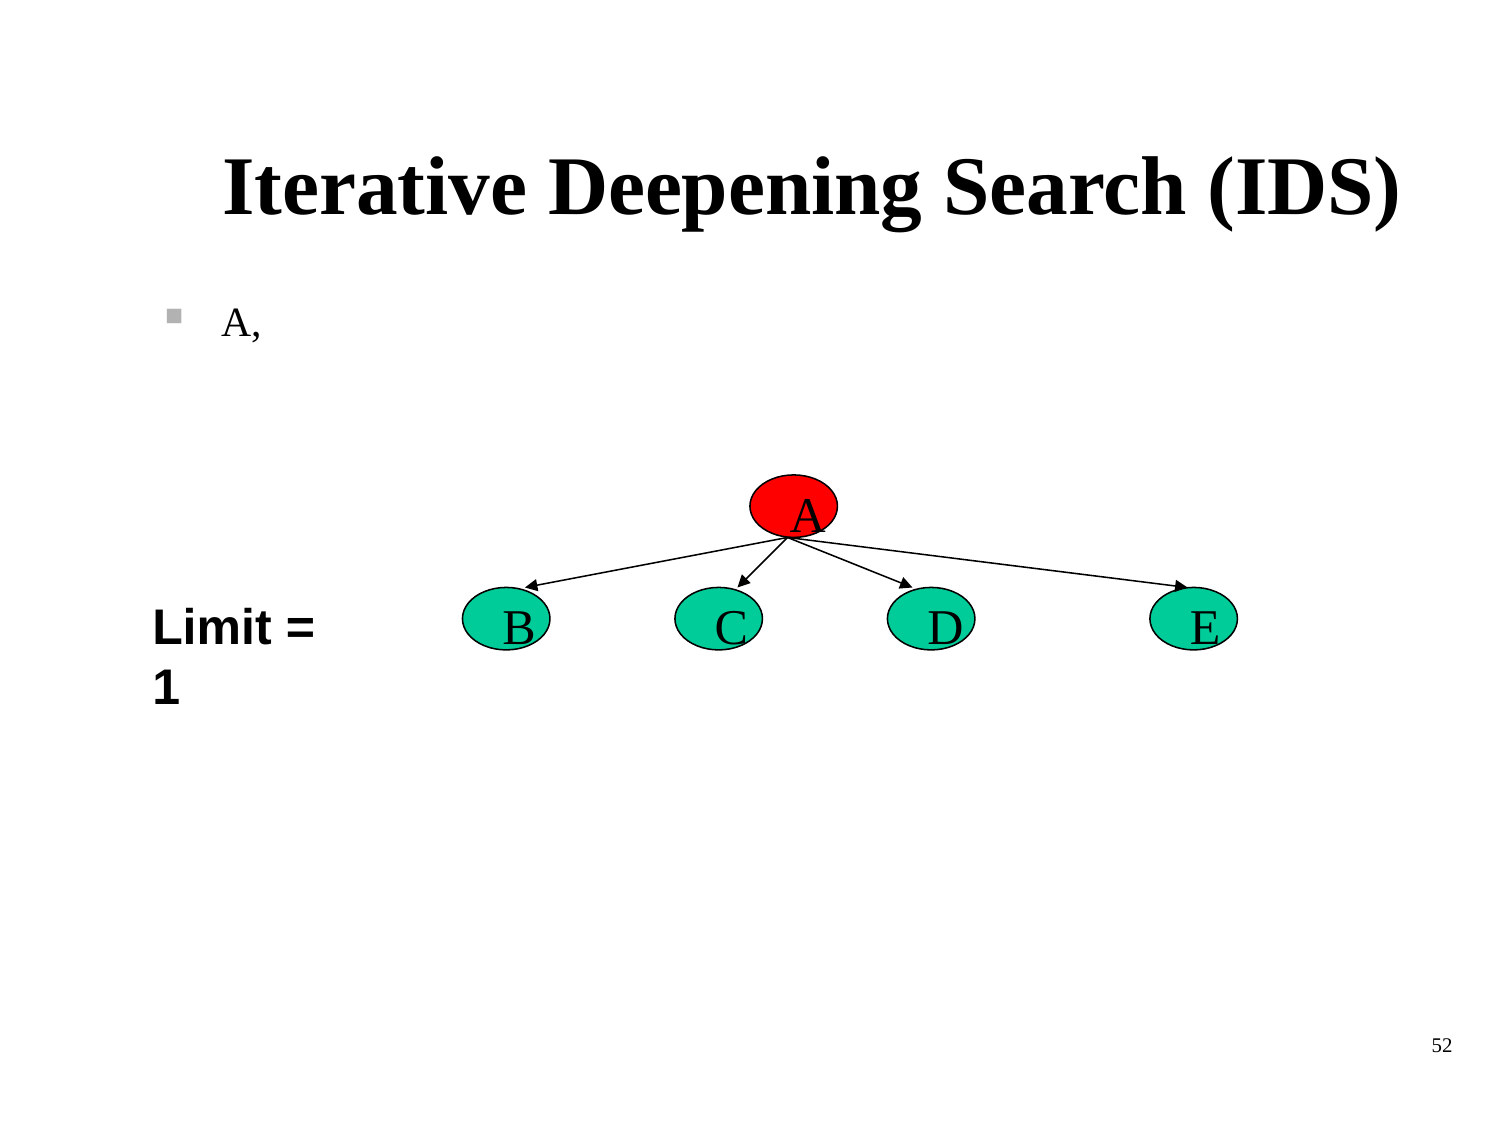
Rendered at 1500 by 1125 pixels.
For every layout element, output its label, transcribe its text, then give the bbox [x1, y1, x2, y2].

text_box Limit = 1 [137, 587, 338, 723]
text_box [808, 546, 911, 585]
text_box A, [149, 287, 1425, 425]
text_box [674, 587, 763, 651]
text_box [749, 474, 838, 538]
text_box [887, 587, 976, 651]
text_box [1175, 579, 1184, 585]
text_box [528, 544, 749, 585]
slide_number 52 [1154, 1023, 1468, 1100]
text_box [738, 546, 780, 585]
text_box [462, 587, 551, 651]
title Iterative Deepening Search (IDS) [174, 87, 1451, 276]
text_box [1149, 587, 1238, 651]
